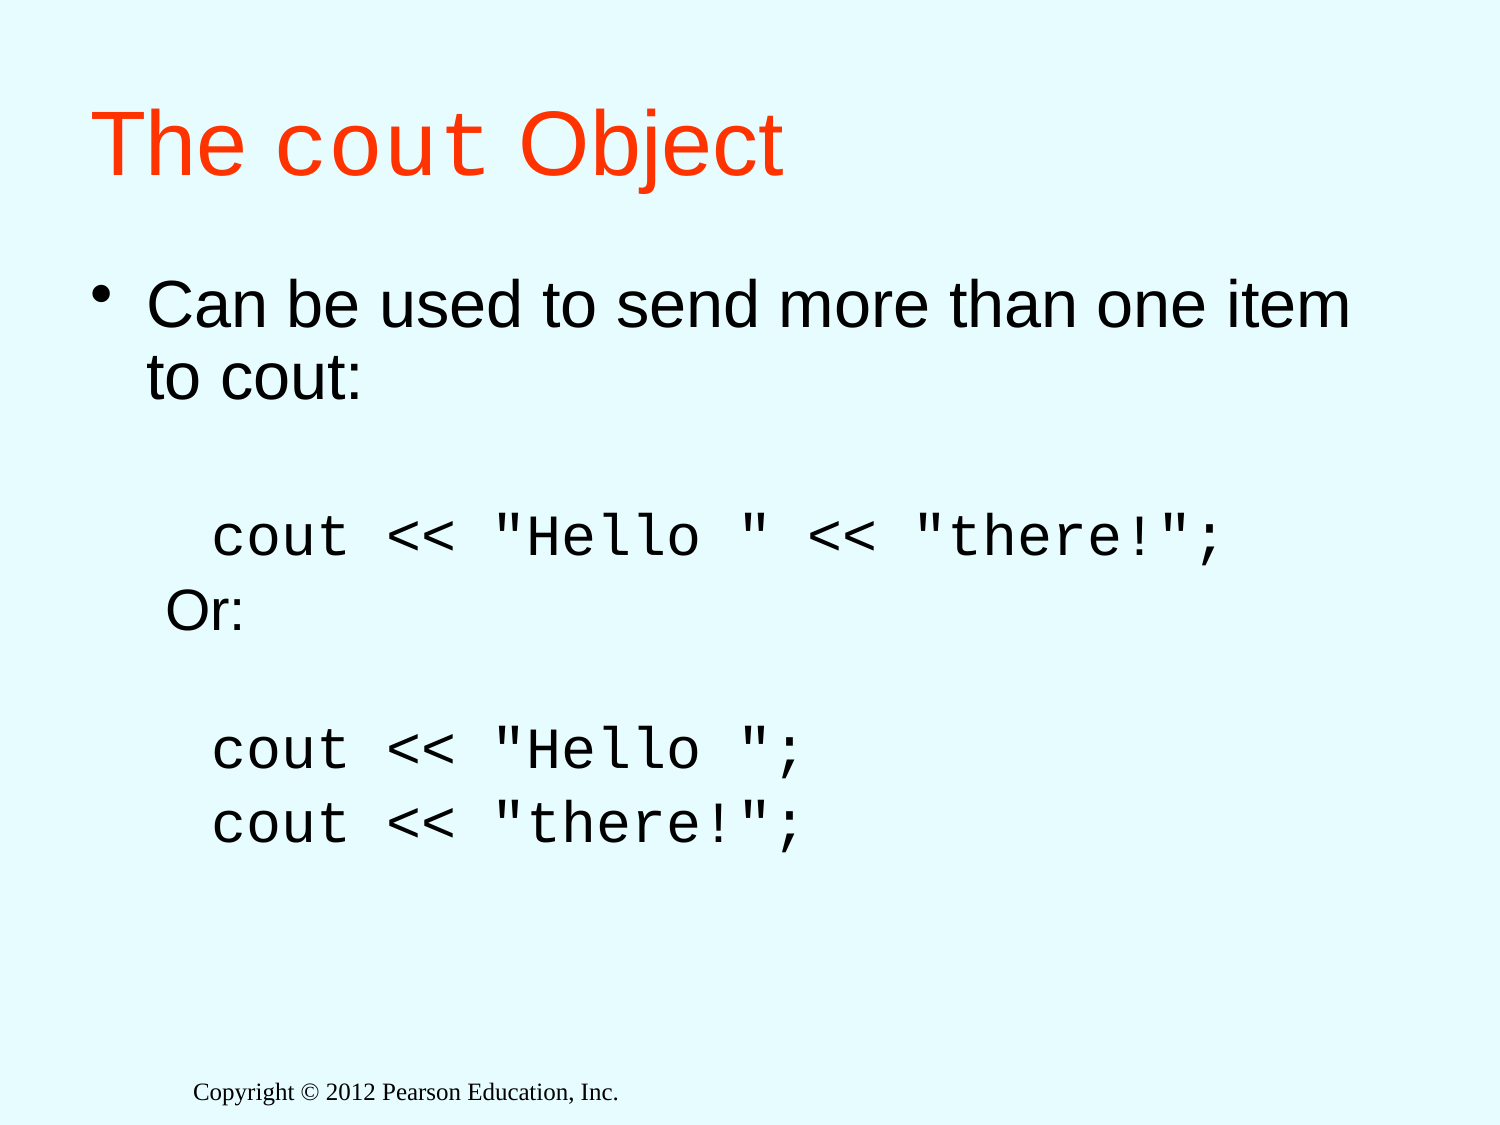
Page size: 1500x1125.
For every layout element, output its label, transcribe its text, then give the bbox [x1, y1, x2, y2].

title The cout Object [75, 45, 1425, 233]
list Can be used to send more than one item to cout: cout << "Hello " << "there!"; Or: cout << "Hello "; cout << "there!"; [75, 262, 1425, 1005]
